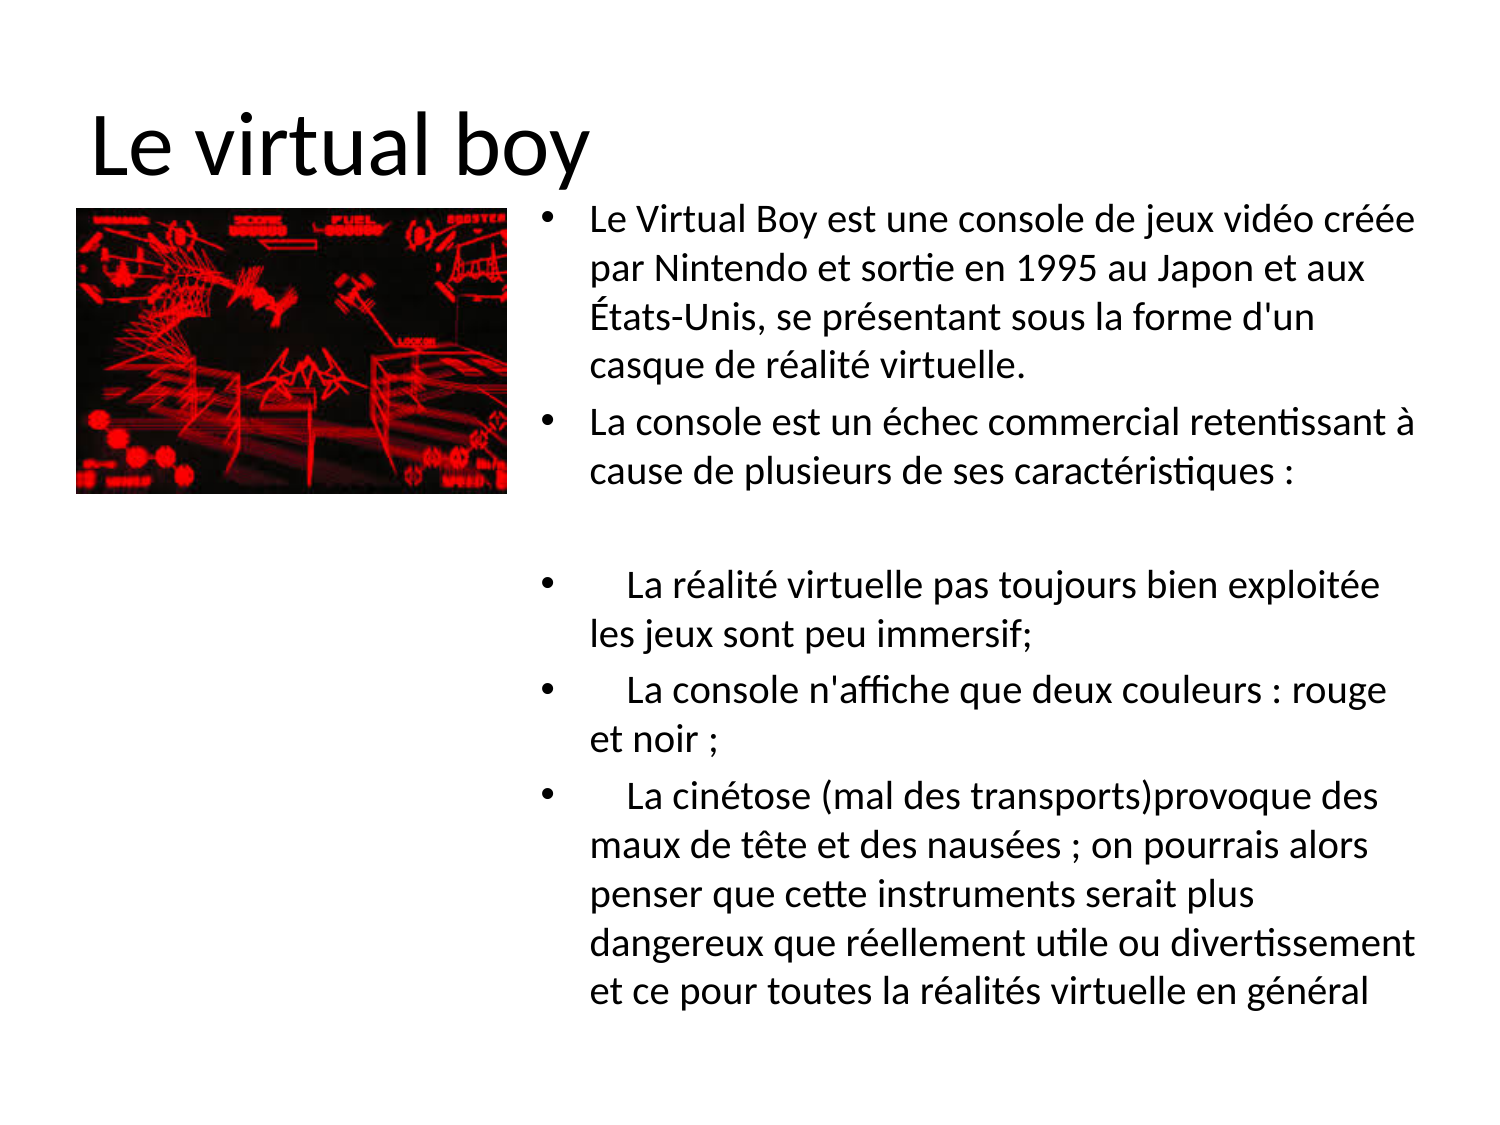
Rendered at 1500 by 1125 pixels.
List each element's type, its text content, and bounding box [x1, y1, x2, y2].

title Le virtual boy [75, 45, 1425, 233]
list Le Virtual Boy est une console de jeux vidéo créée par Nintendo et sortie en 1995 au Japon et aux États-Unis, se présentant sous la forme d'un casque de réalité virtuelle. La console est un échec commercial retentissant à cause de plusieurs de ses caractéristiques : La réalité virtuelle pas toujours bien exploitée les jeux sont peu immersif; La console n'affiche que deux couleurs : rouge et noir ; La cinétose (mal des transports)provoque des maux de tête et des nausées ; on pourrais alors penser que cette instruments serait plus dangereux que réellement utile ou divertissement et ce pour toutes la réalités virtuelle en général [525, 184, 1437, 1059]
picture [76, 207, 507, 495]
